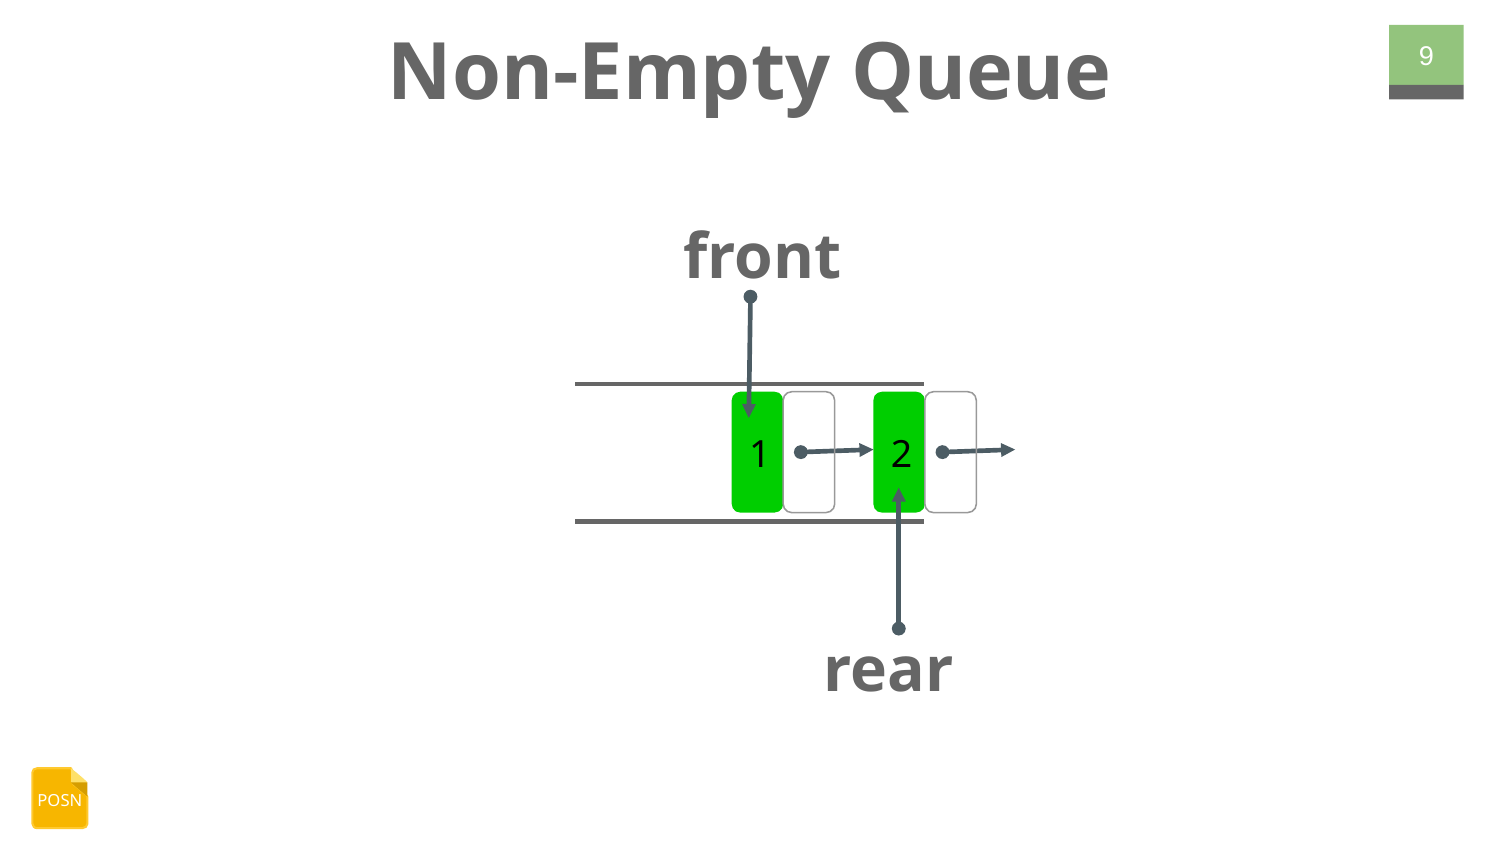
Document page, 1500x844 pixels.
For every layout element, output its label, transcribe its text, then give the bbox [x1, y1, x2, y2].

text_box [574, 383, 925, 522]
text_box rear [722, 638, 1072, 695]
slide_number ‹#› [1381, 22, 1472, 88]
text_box front [572, 225, 969, 282]
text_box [929, 391, 1016, 513]
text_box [731, 391, 874, 513]
title Non-Empty Queue [51, 5, 1449, 100]
